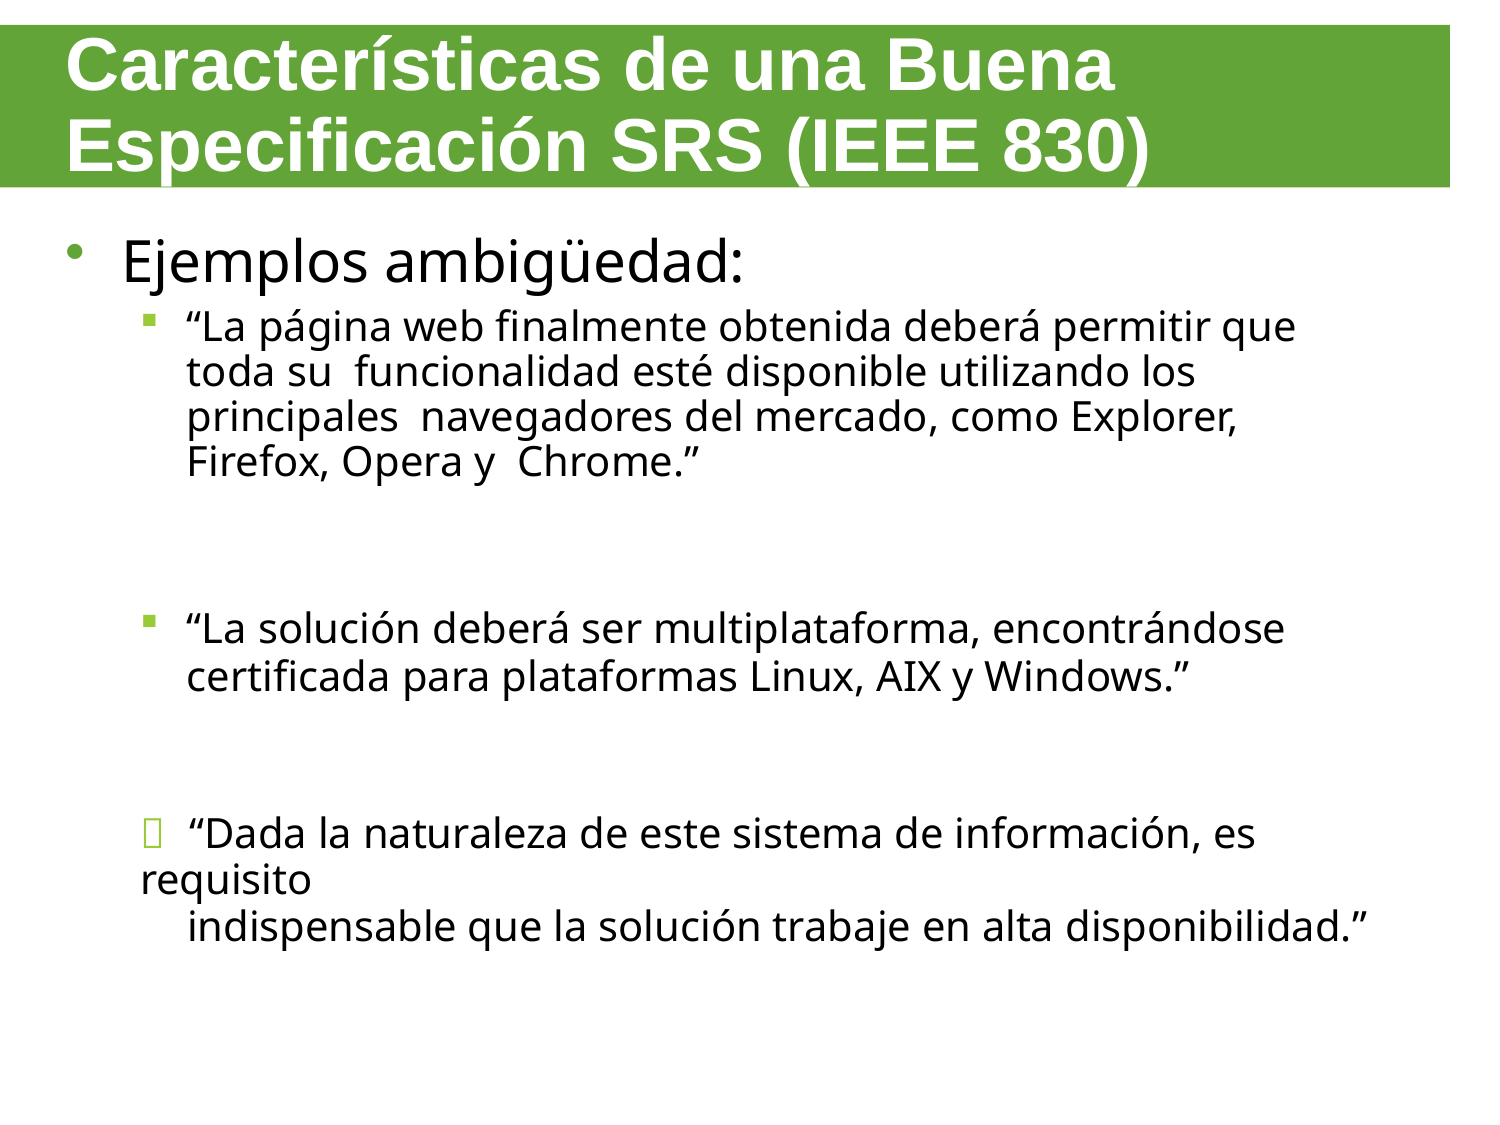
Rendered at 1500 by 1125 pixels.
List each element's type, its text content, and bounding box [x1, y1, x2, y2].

text_box Ejemplos ambigüedad: “La página web finalmente obtenida deberá permitir que toda su funcionalidad esté disponible utilizando los principales navegadores del mercado, como Explorer, Firefox, Opera y Chrome.” “La solución deberá ser multiplataforma, encontrándose certificada para plataformas Linux, AIX y Windows.” [62, 214, 1370, 700]
title Características de una Buena Especificación SRS (IEEE 830) [62, 1, 1437, 213]
text_box  “Dada la naturaleza de este sistema de información, es requisito indispensable que la solución trabaje en alta disponibilidad.” [137, 811, 1377, 951]
